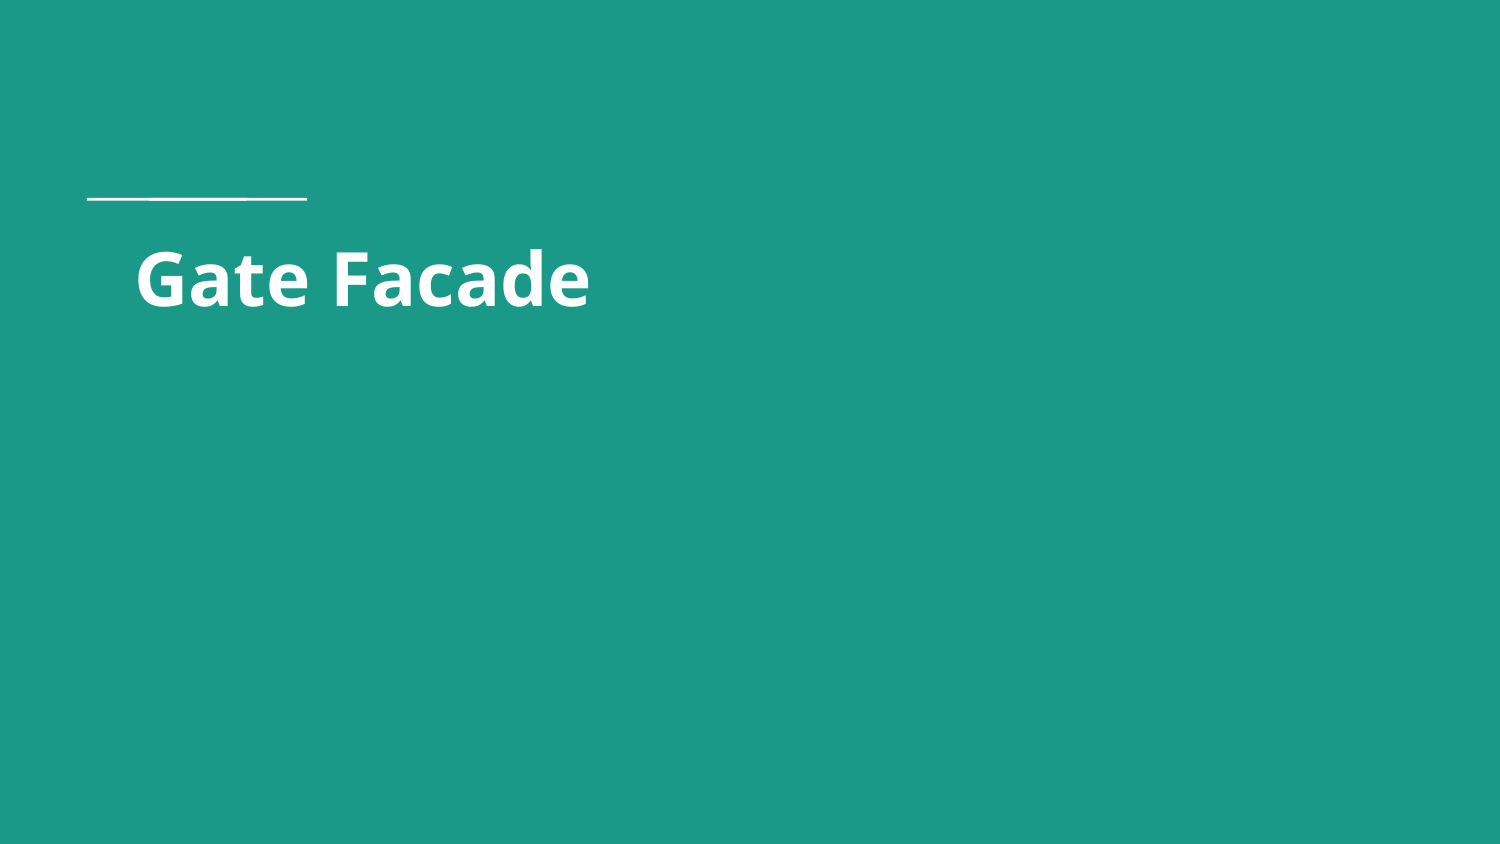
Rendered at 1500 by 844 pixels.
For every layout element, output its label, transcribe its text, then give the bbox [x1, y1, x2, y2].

title Gate Facade [119, 216, 1381, 466]
